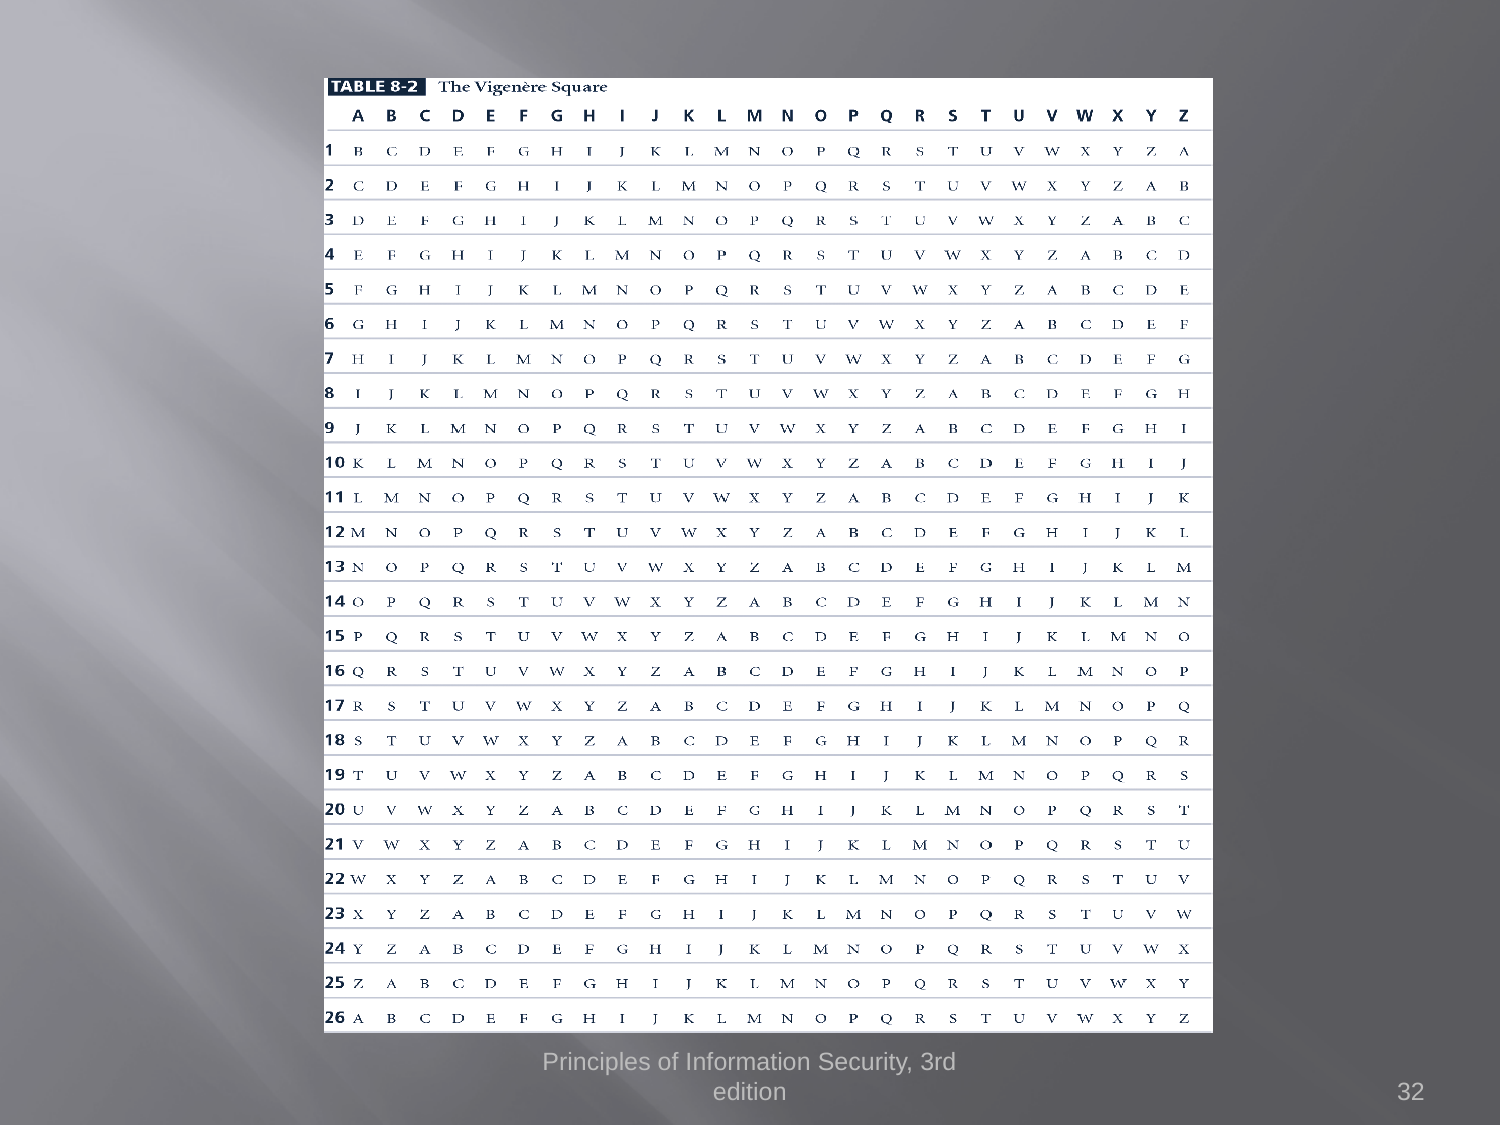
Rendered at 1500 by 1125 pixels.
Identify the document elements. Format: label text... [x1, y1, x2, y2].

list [324, 49, 1213, 1033]
slide_number 32 [1299, 1052, 1425, 1113]
footer Principles of Information Security, 3rd edition [512, 1075, 988, 1113]
